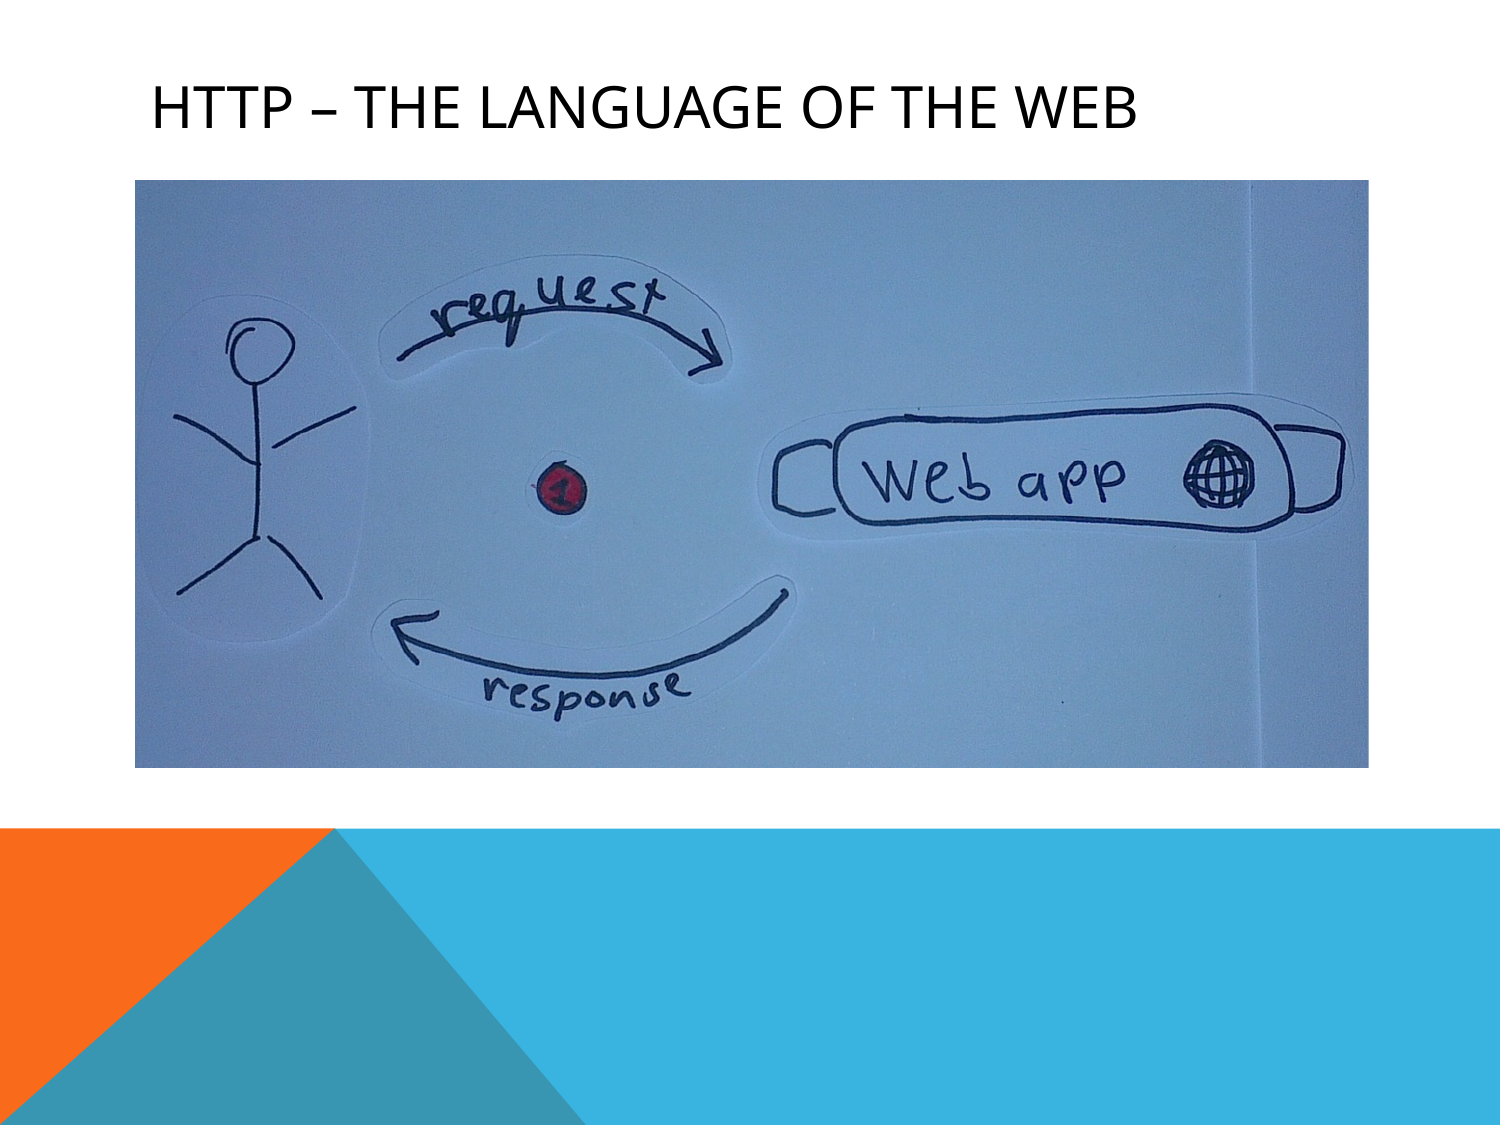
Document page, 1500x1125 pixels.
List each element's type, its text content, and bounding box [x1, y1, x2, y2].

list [134, 180, 1369, 768]
title HTTP – the language of the web [135, 60, 1369, 150]
